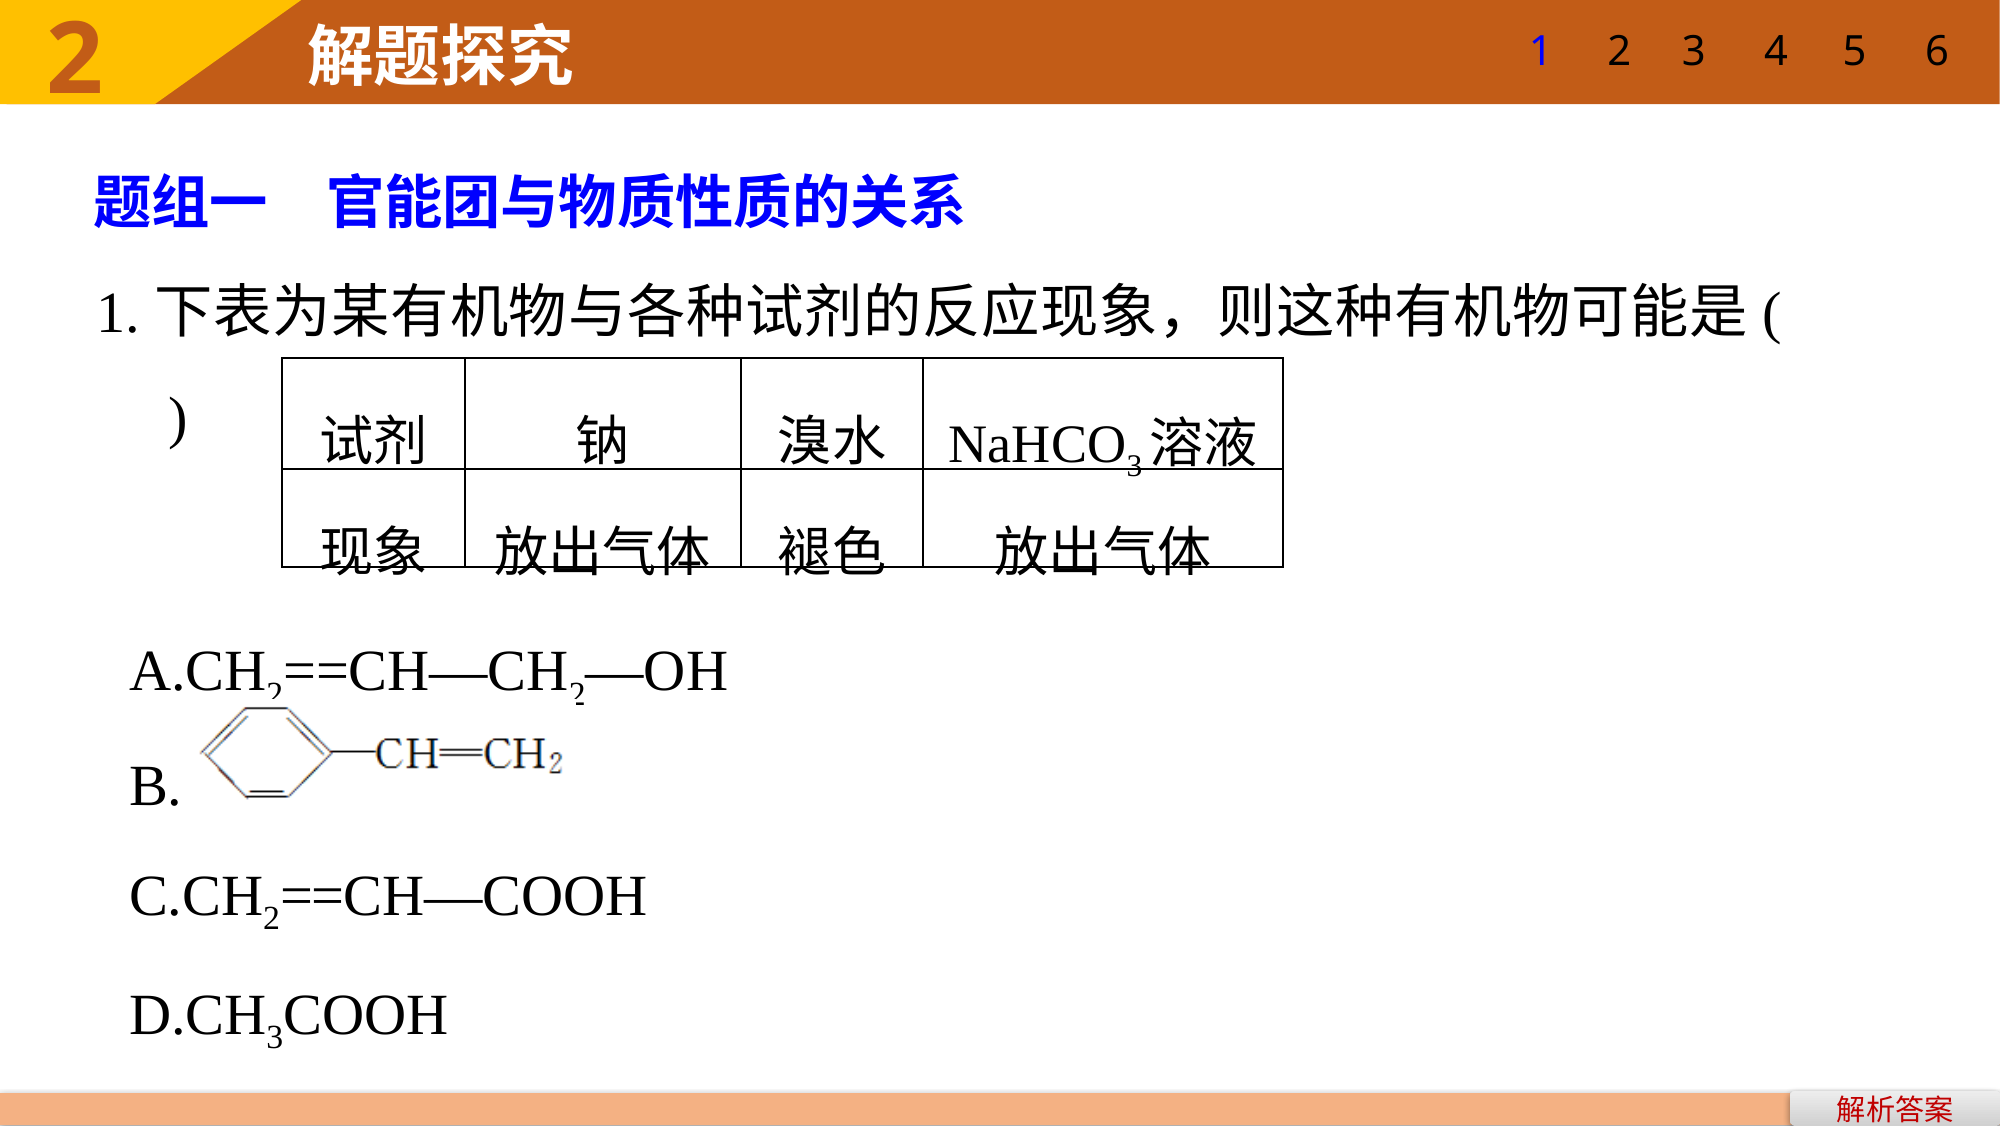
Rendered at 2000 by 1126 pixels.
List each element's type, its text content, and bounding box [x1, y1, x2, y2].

text_box 4 [1743, 1, 1809, 97]
text_box 3 [1668, 1, 1726, 97]
table_header 钠 [466, 359, 740, 468]
picture [190, 699, 577, 810]
text_box 题组一 官能团与物质性质的关系 [78, 137, 1896, 243]
text_box 6 [1904, 1, 1970, 97]
text_box 1 [1507, 1, 1573, 97]
text_box [0, 1092, 1787, 1126]
text_box 5 [1821, 1, 1887, 97]
table_cell 现象 [283, 470, 464, 566]
table_cell 放出气体 [924, 470, 1282, 566]
text_box A.CH2==CH—CH2—OH B. C.CH2==CH—COOH D.CH3COOH [114, 585, 1886, 1064]
text_box 解析答案 [1788, 1089, 2000, 1126]
table_cell 放出气体 [466, 470, 740, 566]
text_box 2 [1590, 1, 1652, 97]
table_header 试剂 [283, 359, 464, 468]
text_box 1.下表为某有机物与各种试剂的反应现象，则这种有机物可能是( ) [81, 231, 1870, 457]
table_header 溴水 [742, 359, 922, 468]
table_header NaHCO3溶液 [924, 359, 1282, 468]
table_cell 褪色 [742, 470, 922, 566]
